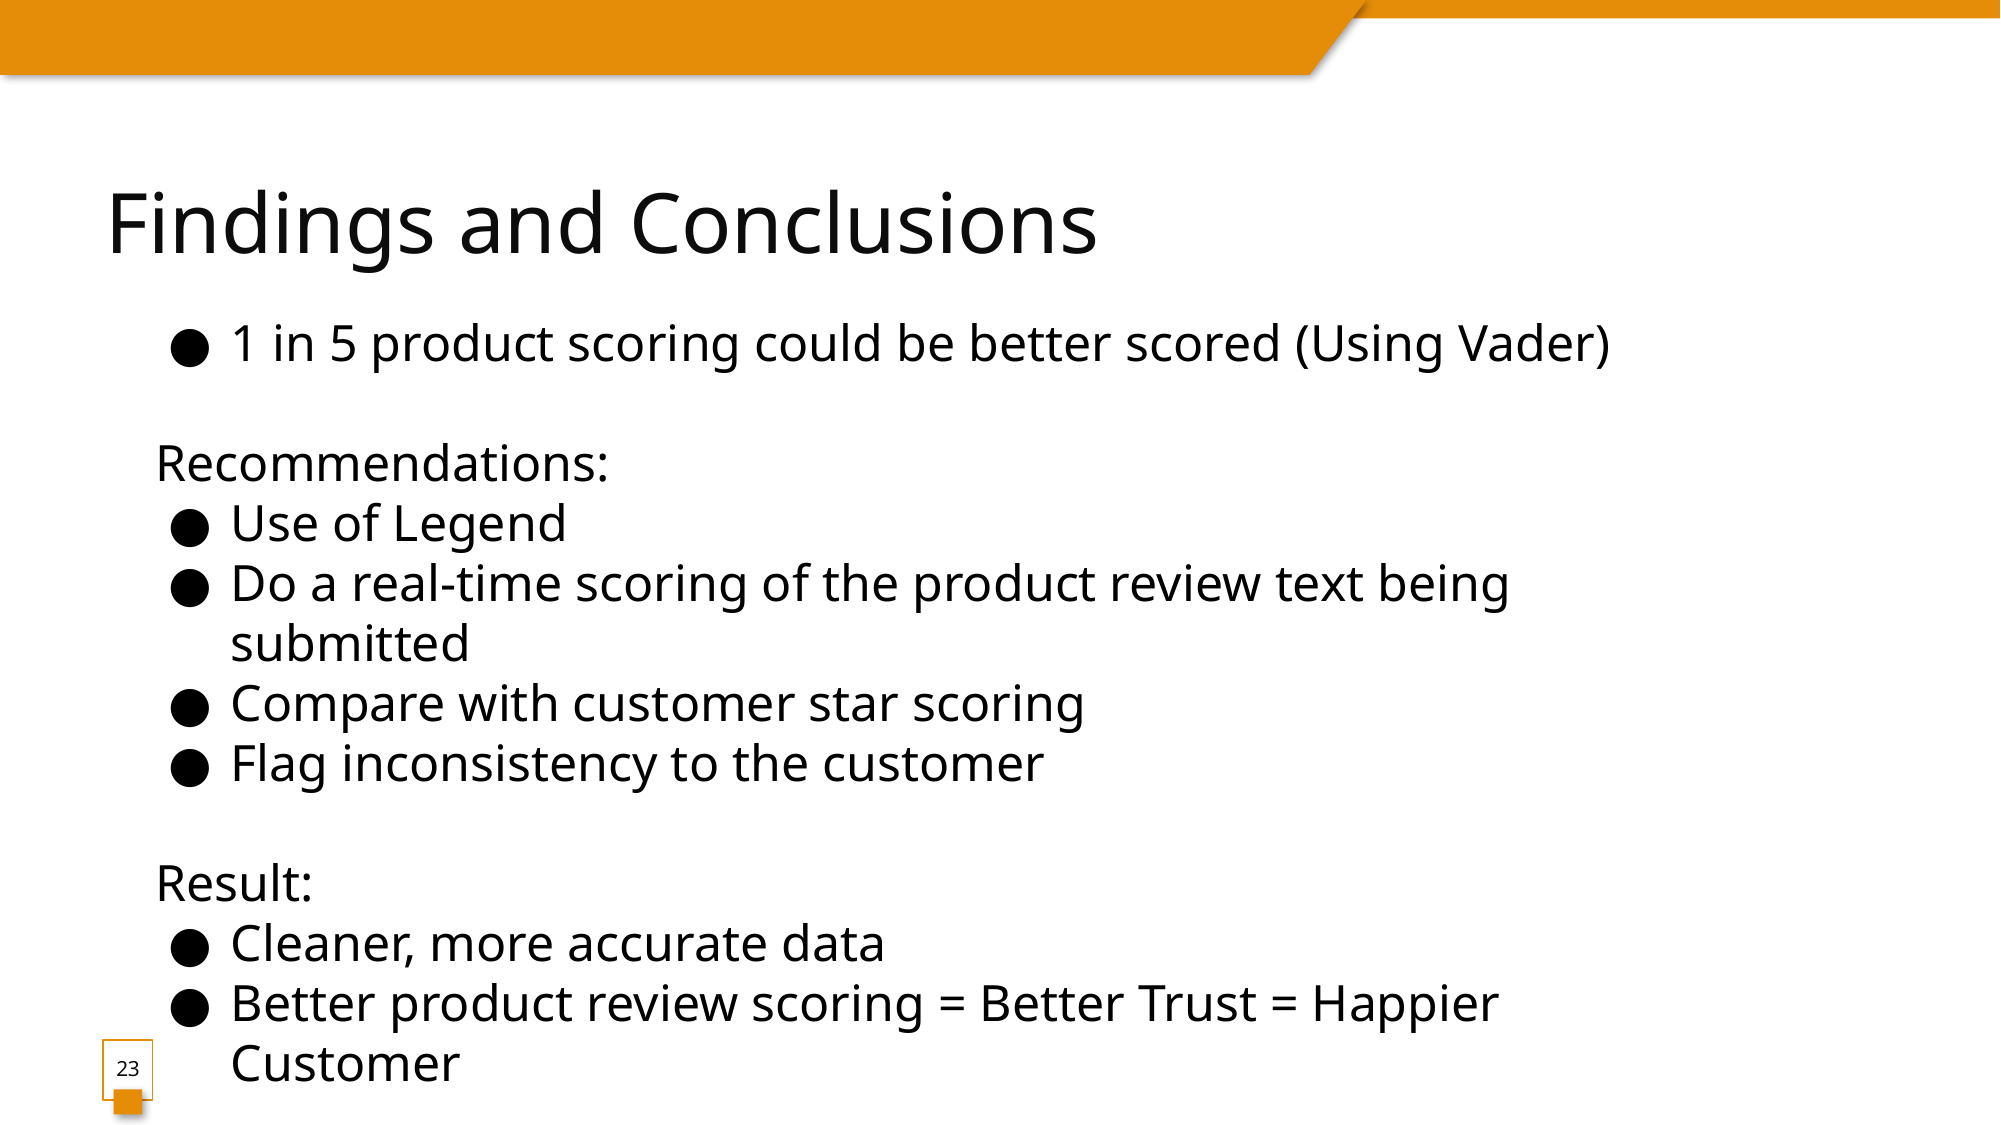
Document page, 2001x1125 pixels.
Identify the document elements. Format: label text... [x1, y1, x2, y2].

text_box [113, 1089, 140, 1115]
title Findings and Conclusions [90, 162, 1863, 279]
text_box 1 in 5 product scoring could be better scored (Using Vader) Recommendations: Use of Legend Do a real-time scoring of the product review text being submitted Compare with customer star scoring Flag inconsistency to the customer Result: Cleaner, more accurate data Better product review scoring = Better Trust = Happier Customer [140, 296, 1664, 1125]
slide_number ‹#› [102, 1039, 140, 1101]
